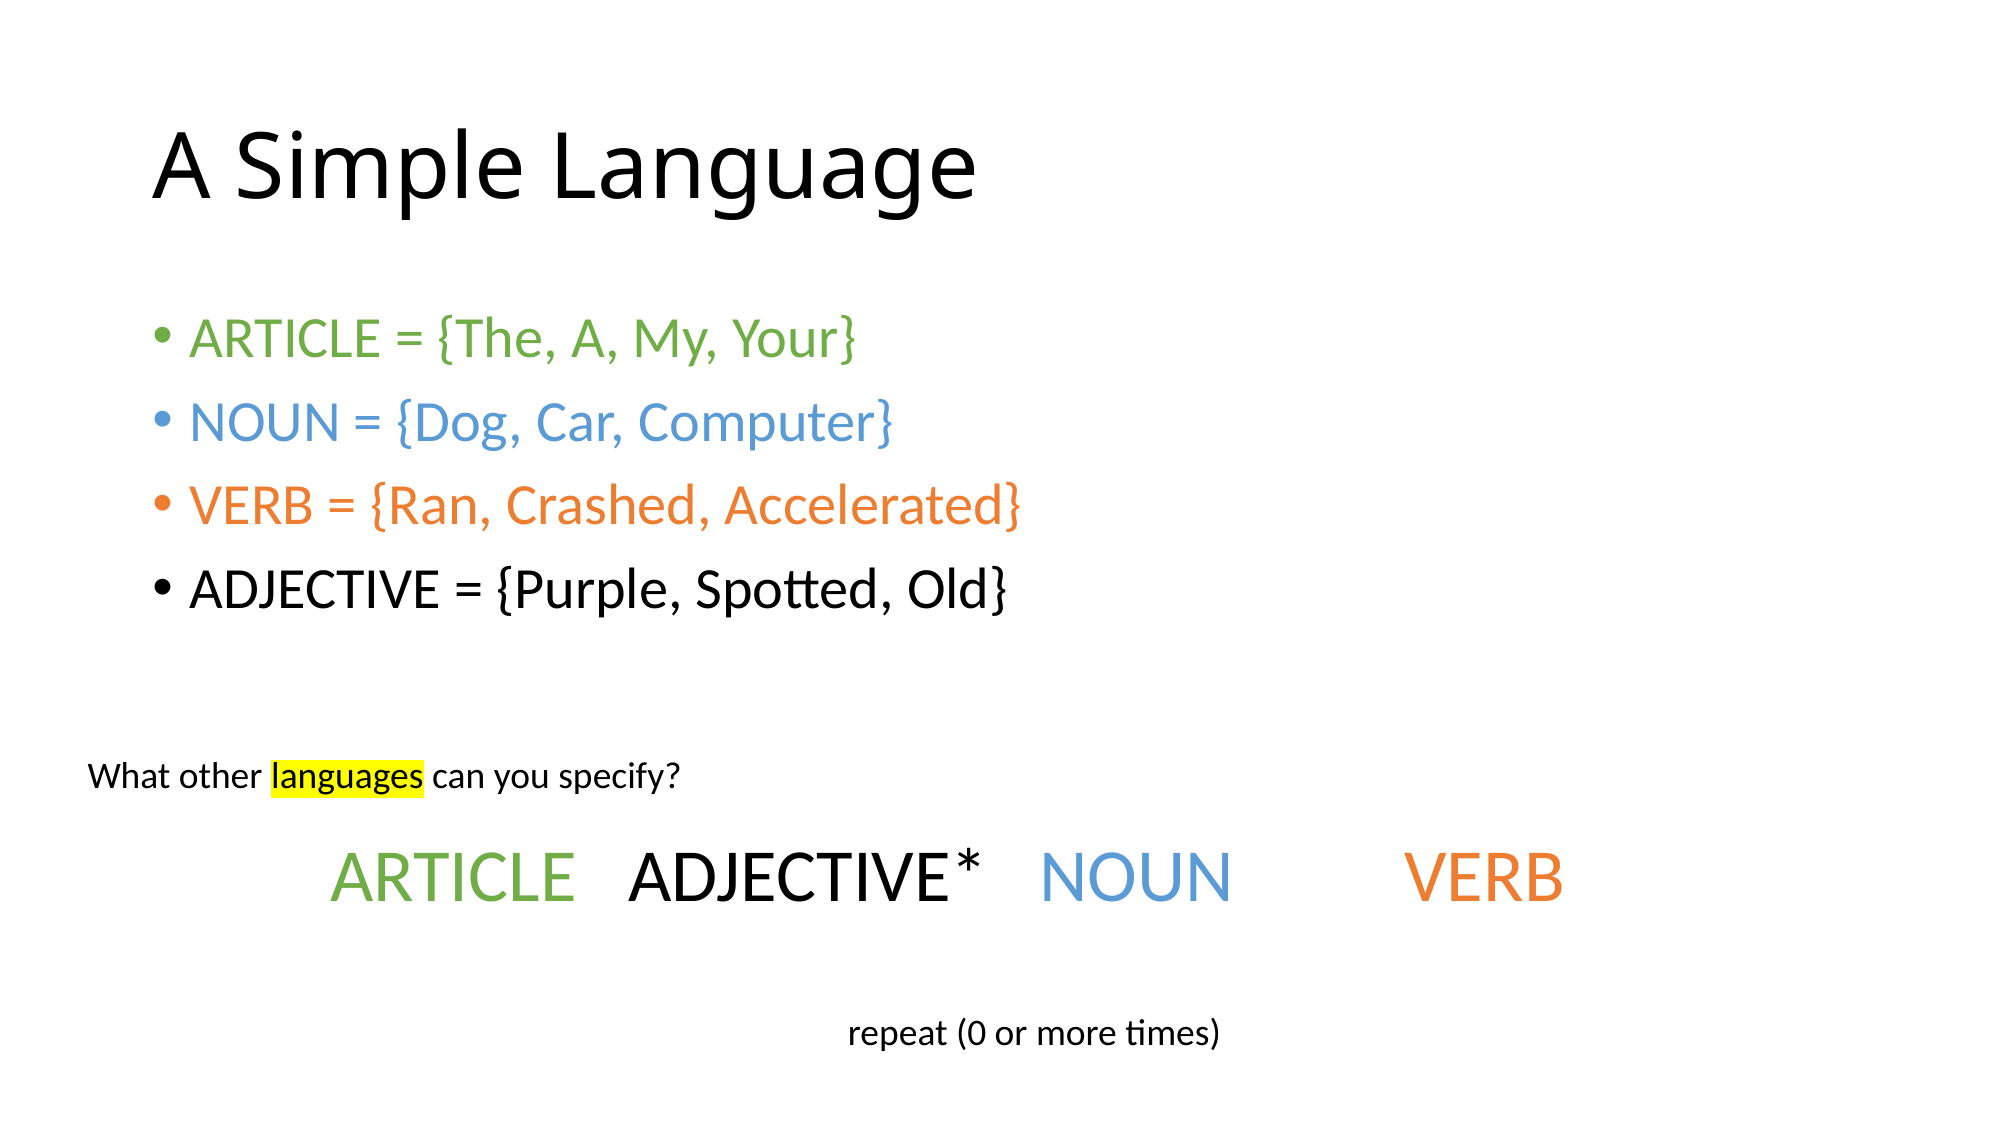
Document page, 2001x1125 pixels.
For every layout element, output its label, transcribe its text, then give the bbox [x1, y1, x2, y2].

text_box ARTICLE ADJECTIVE* NOUN VERB [315, 819, 1580, 924]
title A Simple Language [137, 59, 1863, 278]
list ARTICLE = {The, A, My, Your} NOUN = {Dog, Car, Computer} VERB = {Ran, Crashed, Accelerated} ADJECTIVE = {Purple, Spotted, Old} [137, 299, 1831, 748]
text_box repeat (0 or more times) [833, 1000, 1237, 1061]
text_box What other languages can you specify? [72, 743, 698, 803]
